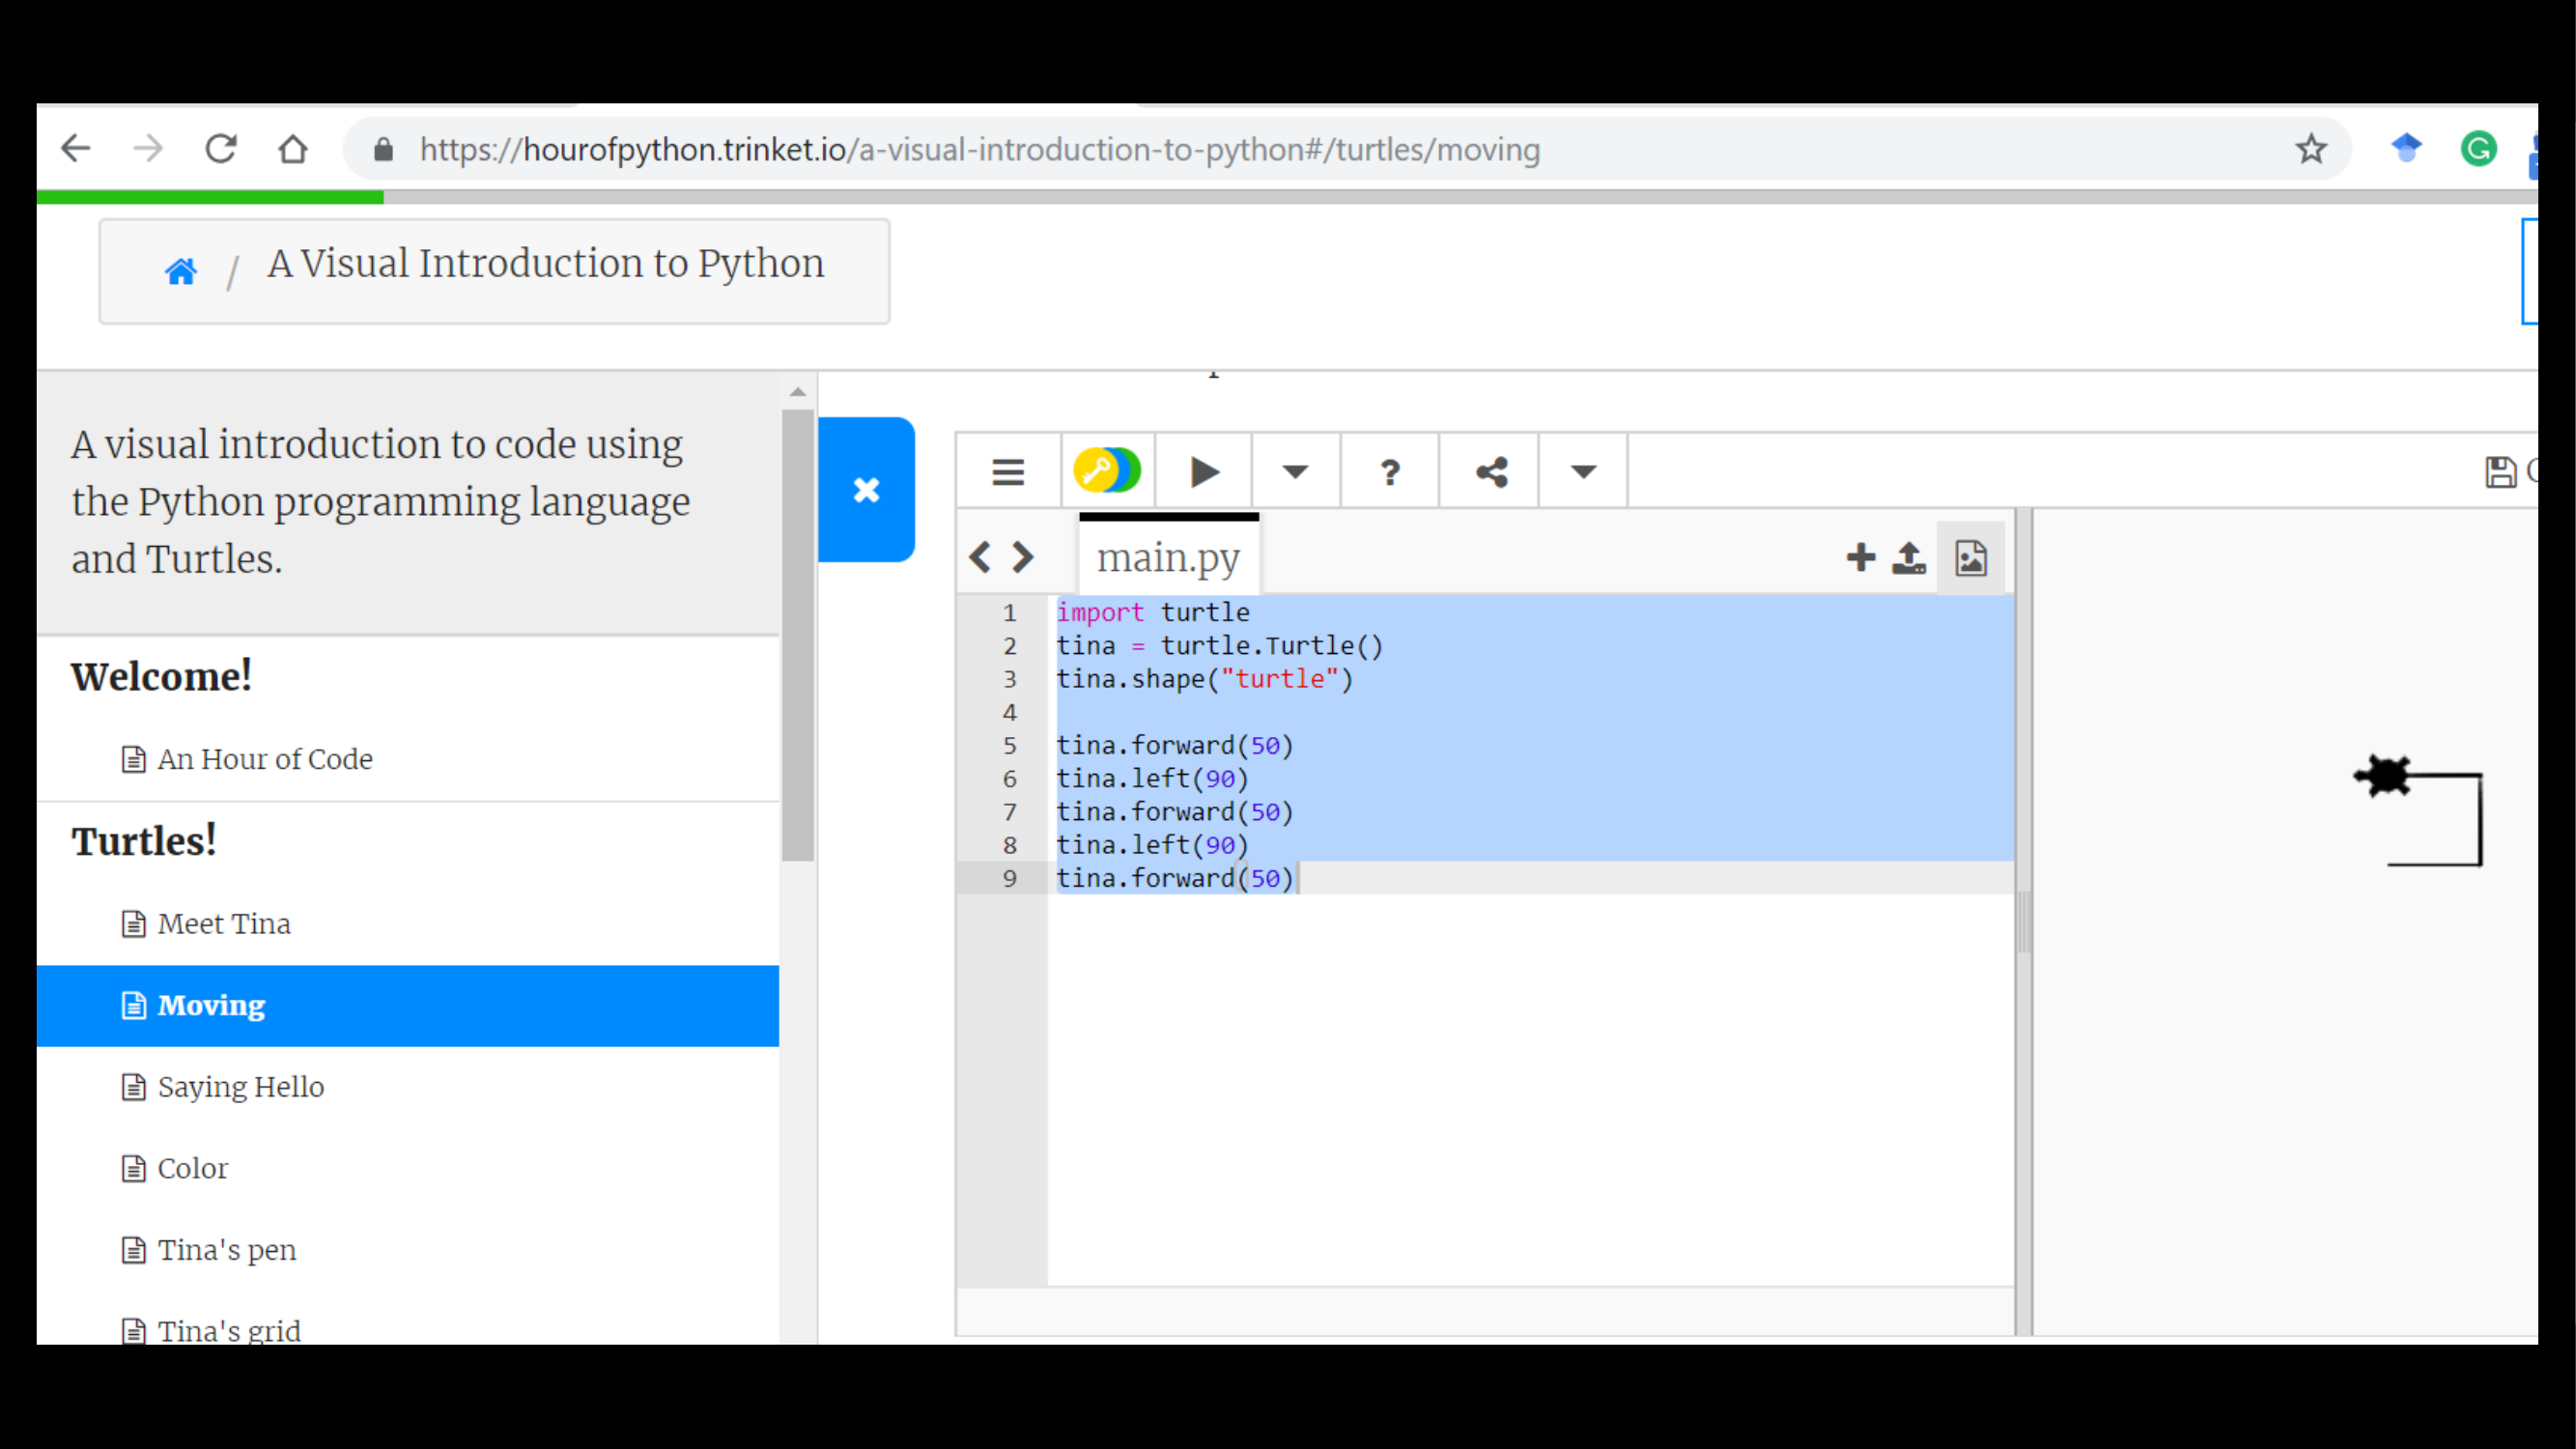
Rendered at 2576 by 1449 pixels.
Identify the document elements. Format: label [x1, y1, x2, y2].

picture [37, 103, 2538, 1346]
